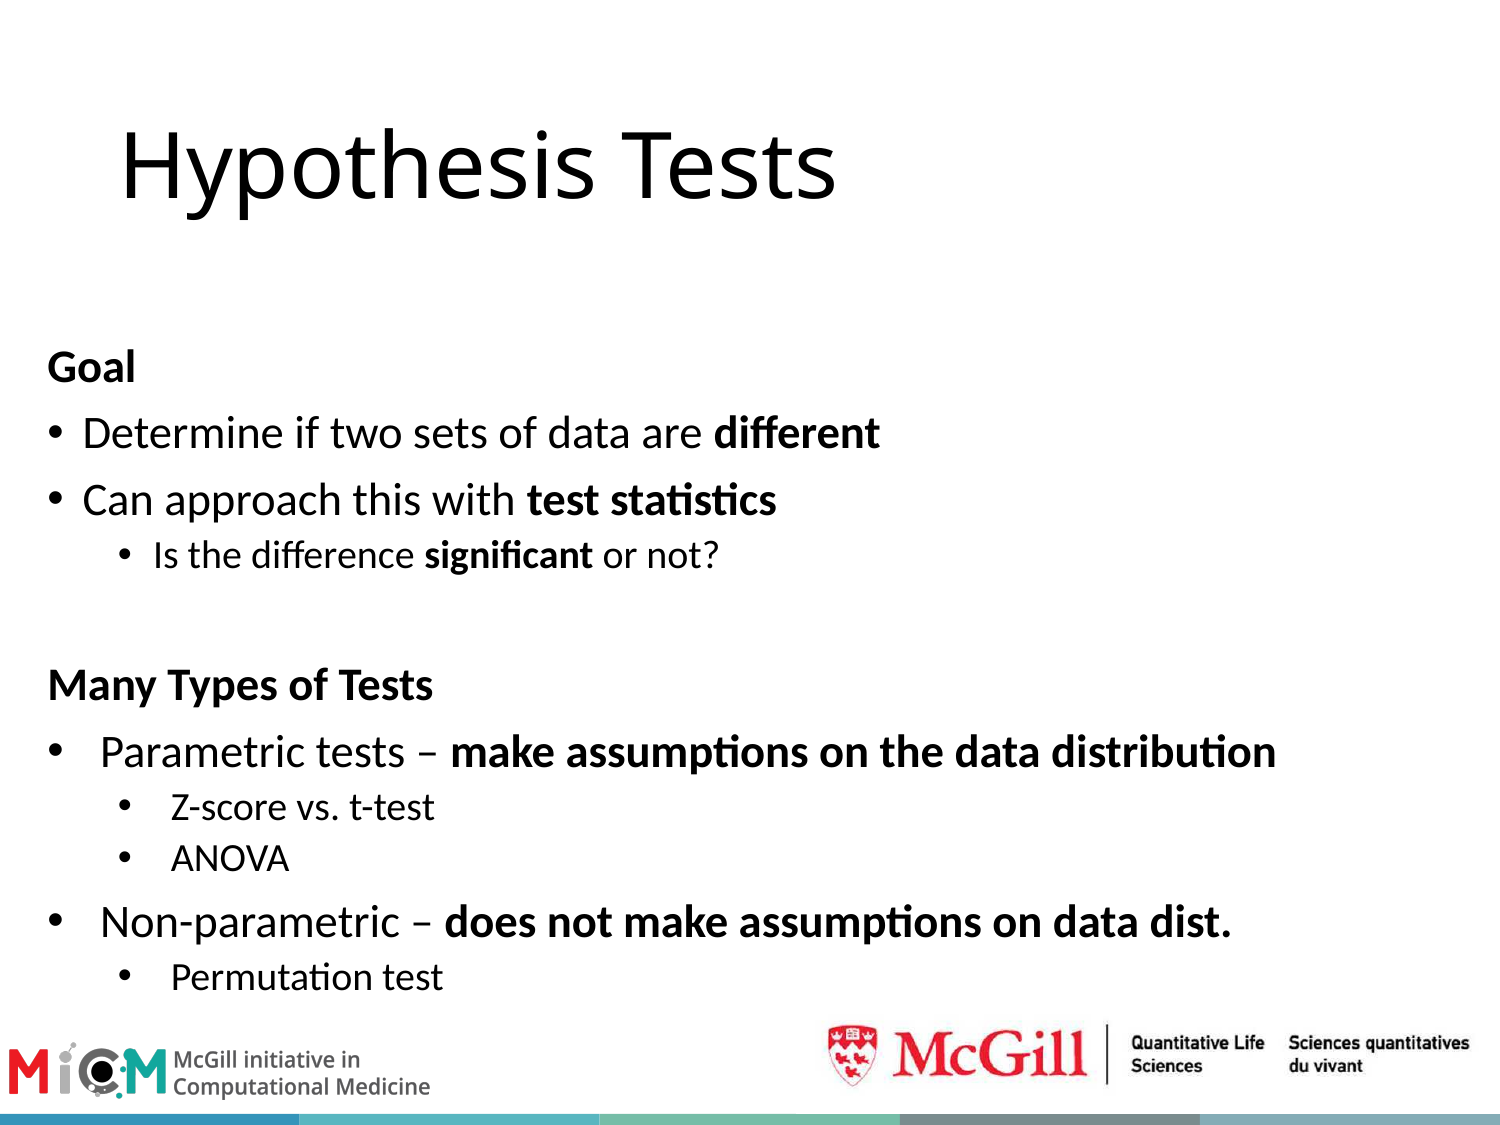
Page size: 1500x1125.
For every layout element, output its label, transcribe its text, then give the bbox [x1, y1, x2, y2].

picture [796, 1008, 1500, 1114]
picture [0, 1013, 437, 1125]
list Goal Determine if two sets of data are different Can approach this with test statistics Is the difference significant or not? Many Types of Tests Parametric tests – make assumptions on the data distribution Z-score vs. t-test ANOVA Non-parametric – does not make assumptions on data dist. Permutation test [32, 334, 1500, 1008]
title Hypothesis Tests [103, 59, 1397, 278]
